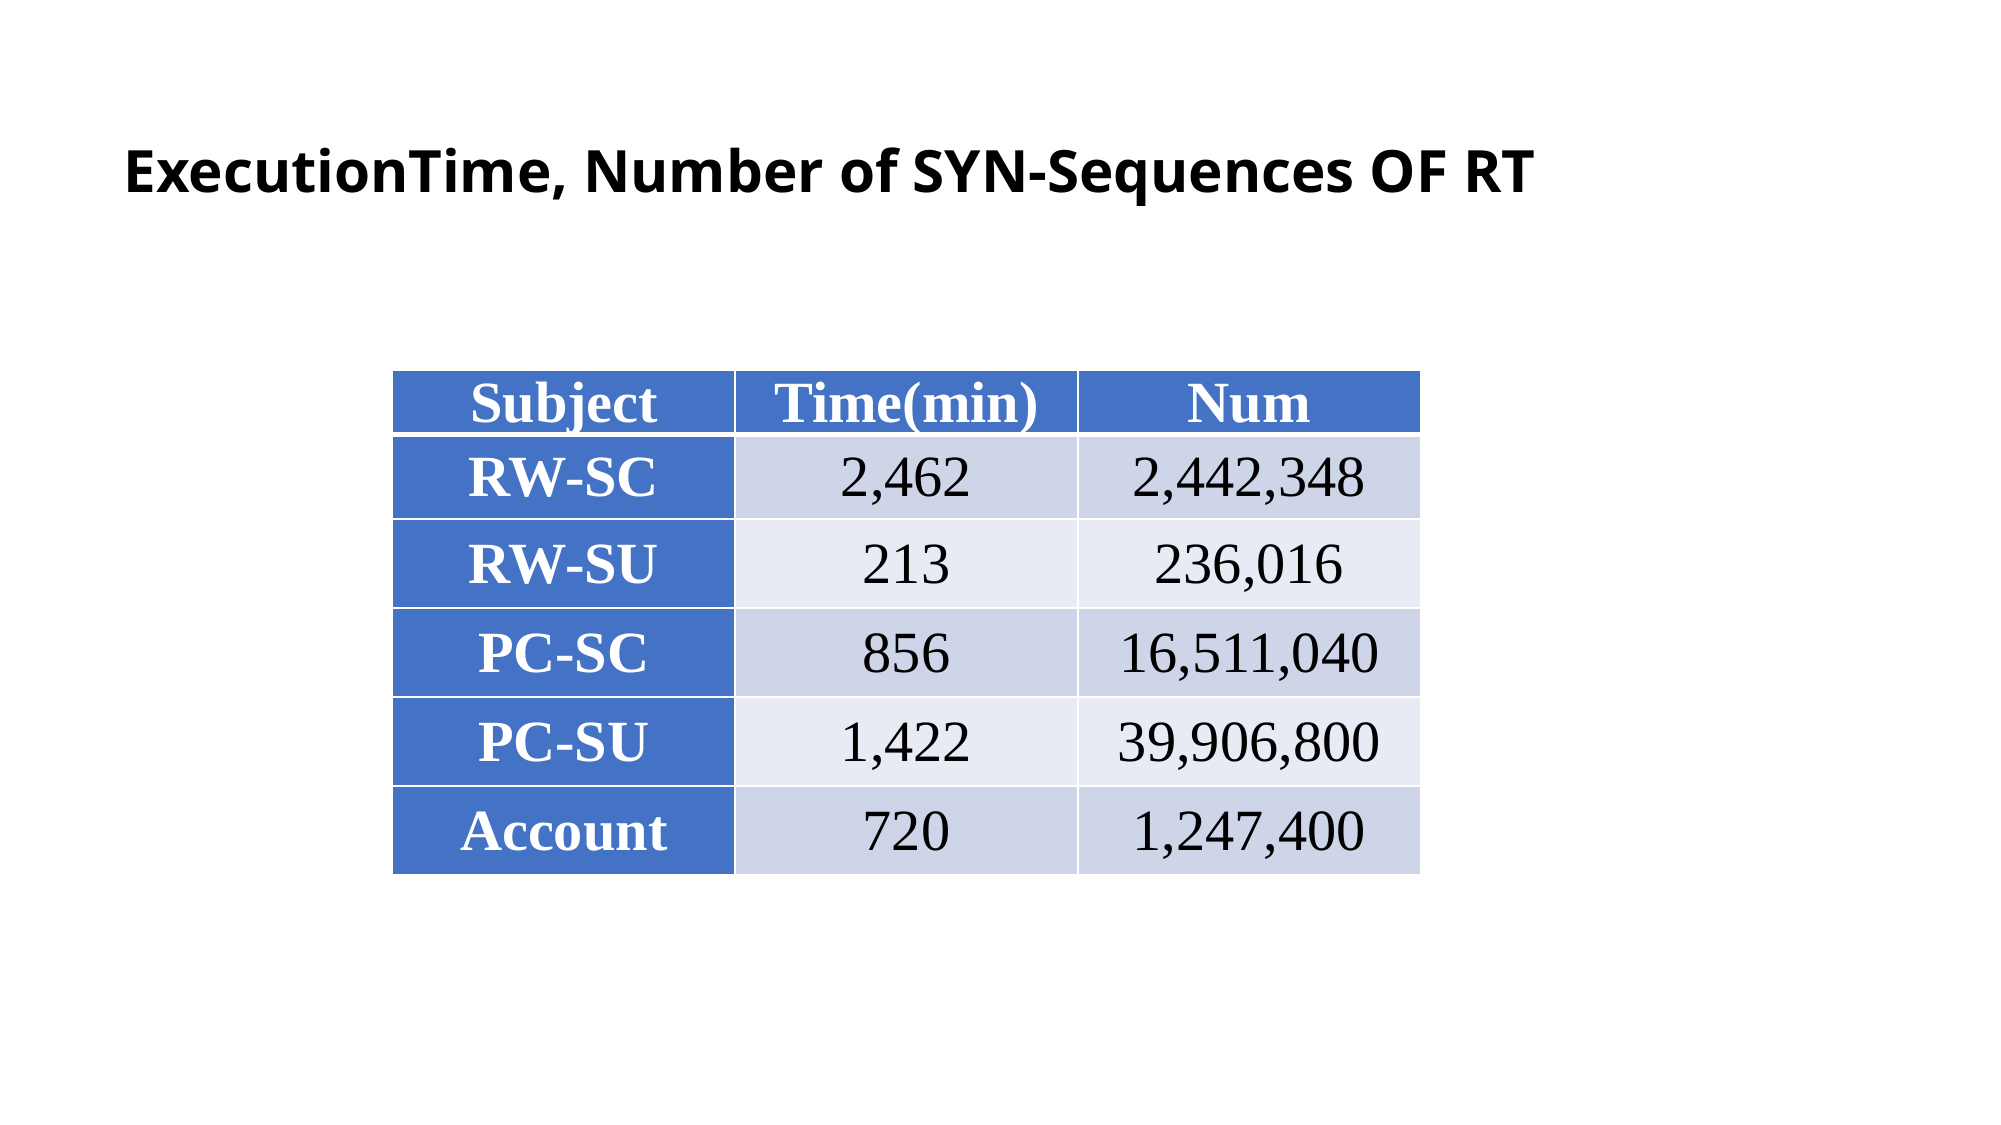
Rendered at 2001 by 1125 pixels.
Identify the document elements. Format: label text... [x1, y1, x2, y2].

title ExecutionTime, Number of SYN-Sequences OF RT [108, 140, 1834, 308]
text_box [392, 369, 1421, 954]
